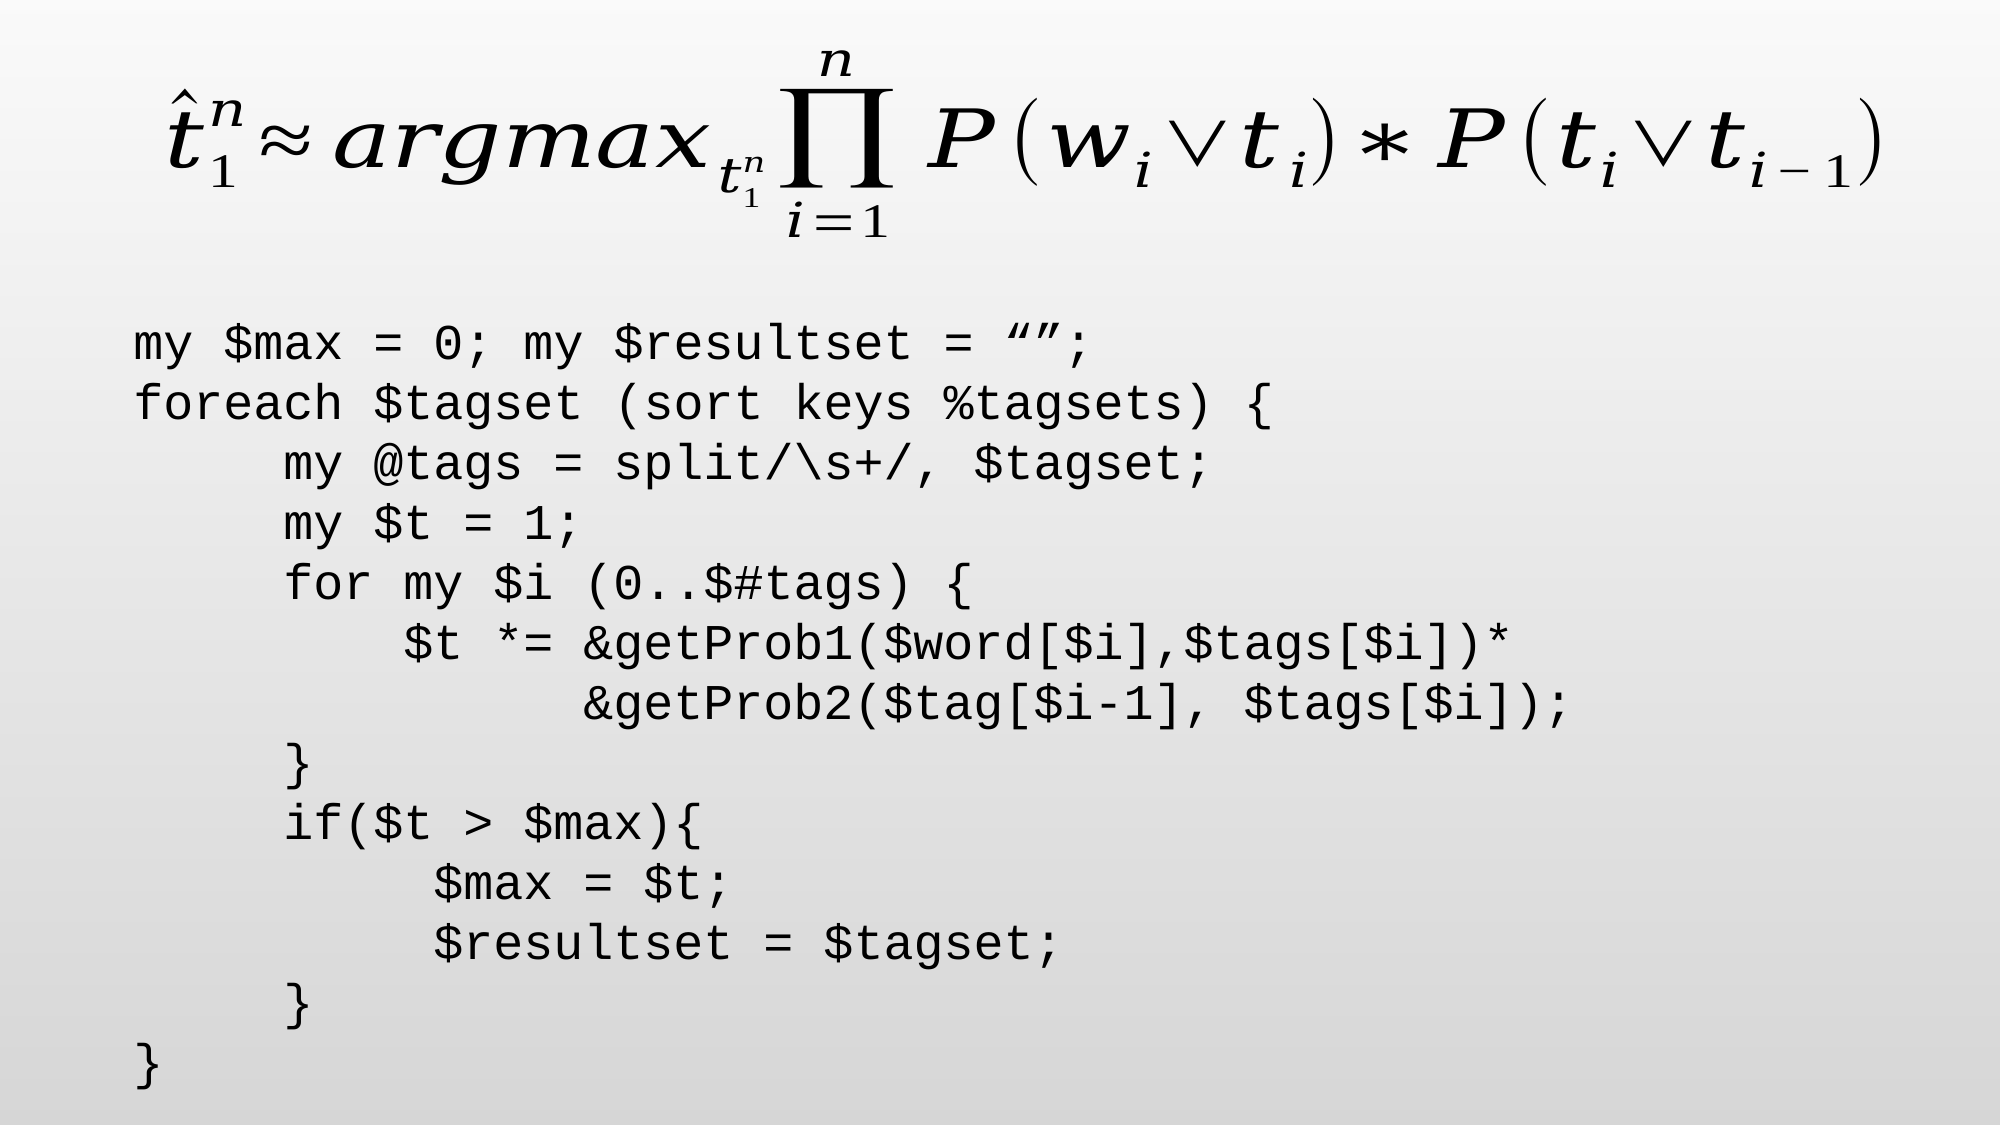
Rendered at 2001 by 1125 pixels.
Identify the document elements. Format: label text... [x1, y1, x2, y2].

text_box my $max = 0; my $resultset = “”; foreach $tagset (sort keys %tagsets) { my @tags = split/\s+/, $tagset; my $t = 1; for my $i (0..$#tags) { $t *= &getProb1($word[$i],$tags[$i])* &getProb2($tag[$i-1], $tags[$i]); } if($t > $max){ $max = $t; $resultset = $tagset; } } [118, 301, 1936, 1125]
